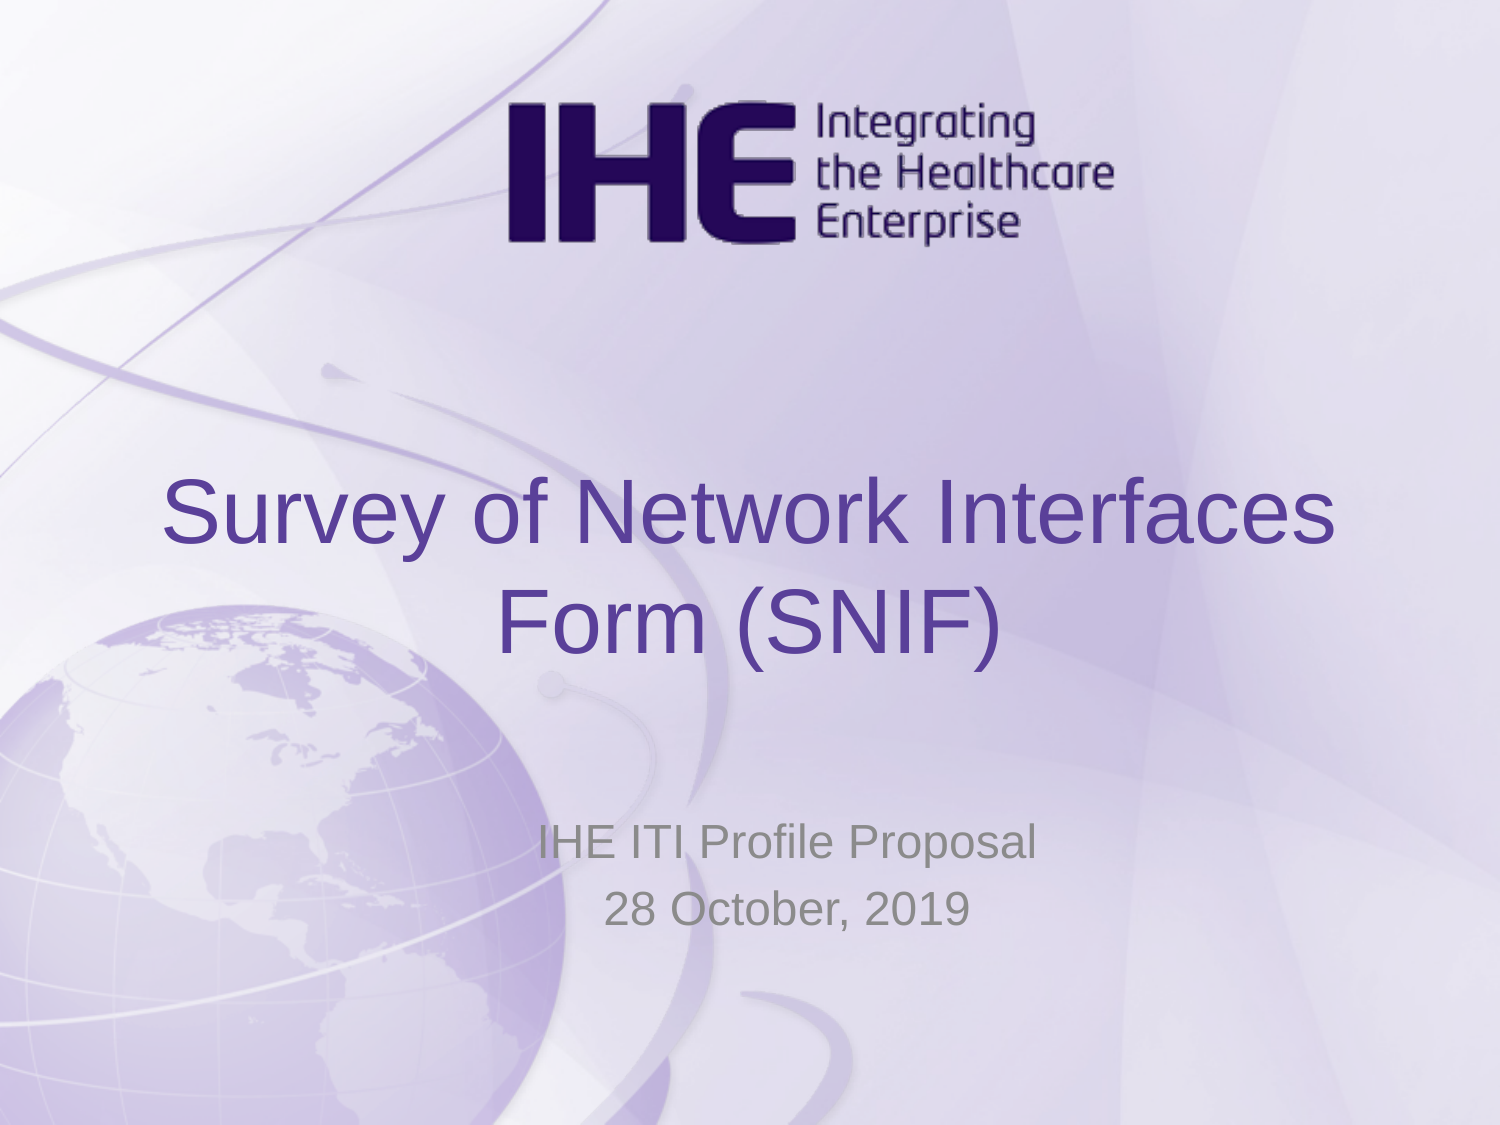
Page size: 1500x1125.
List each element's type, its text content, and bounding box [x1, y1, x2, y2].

subtitle IHE ITI Profile Proposal 28 October, 2019 [112, 802, 1463, 944]
picture [0, 0, 1500, 1125]
title Survey of Network Interfaces Form (SNIF) [112, 440, 1388, 682]
